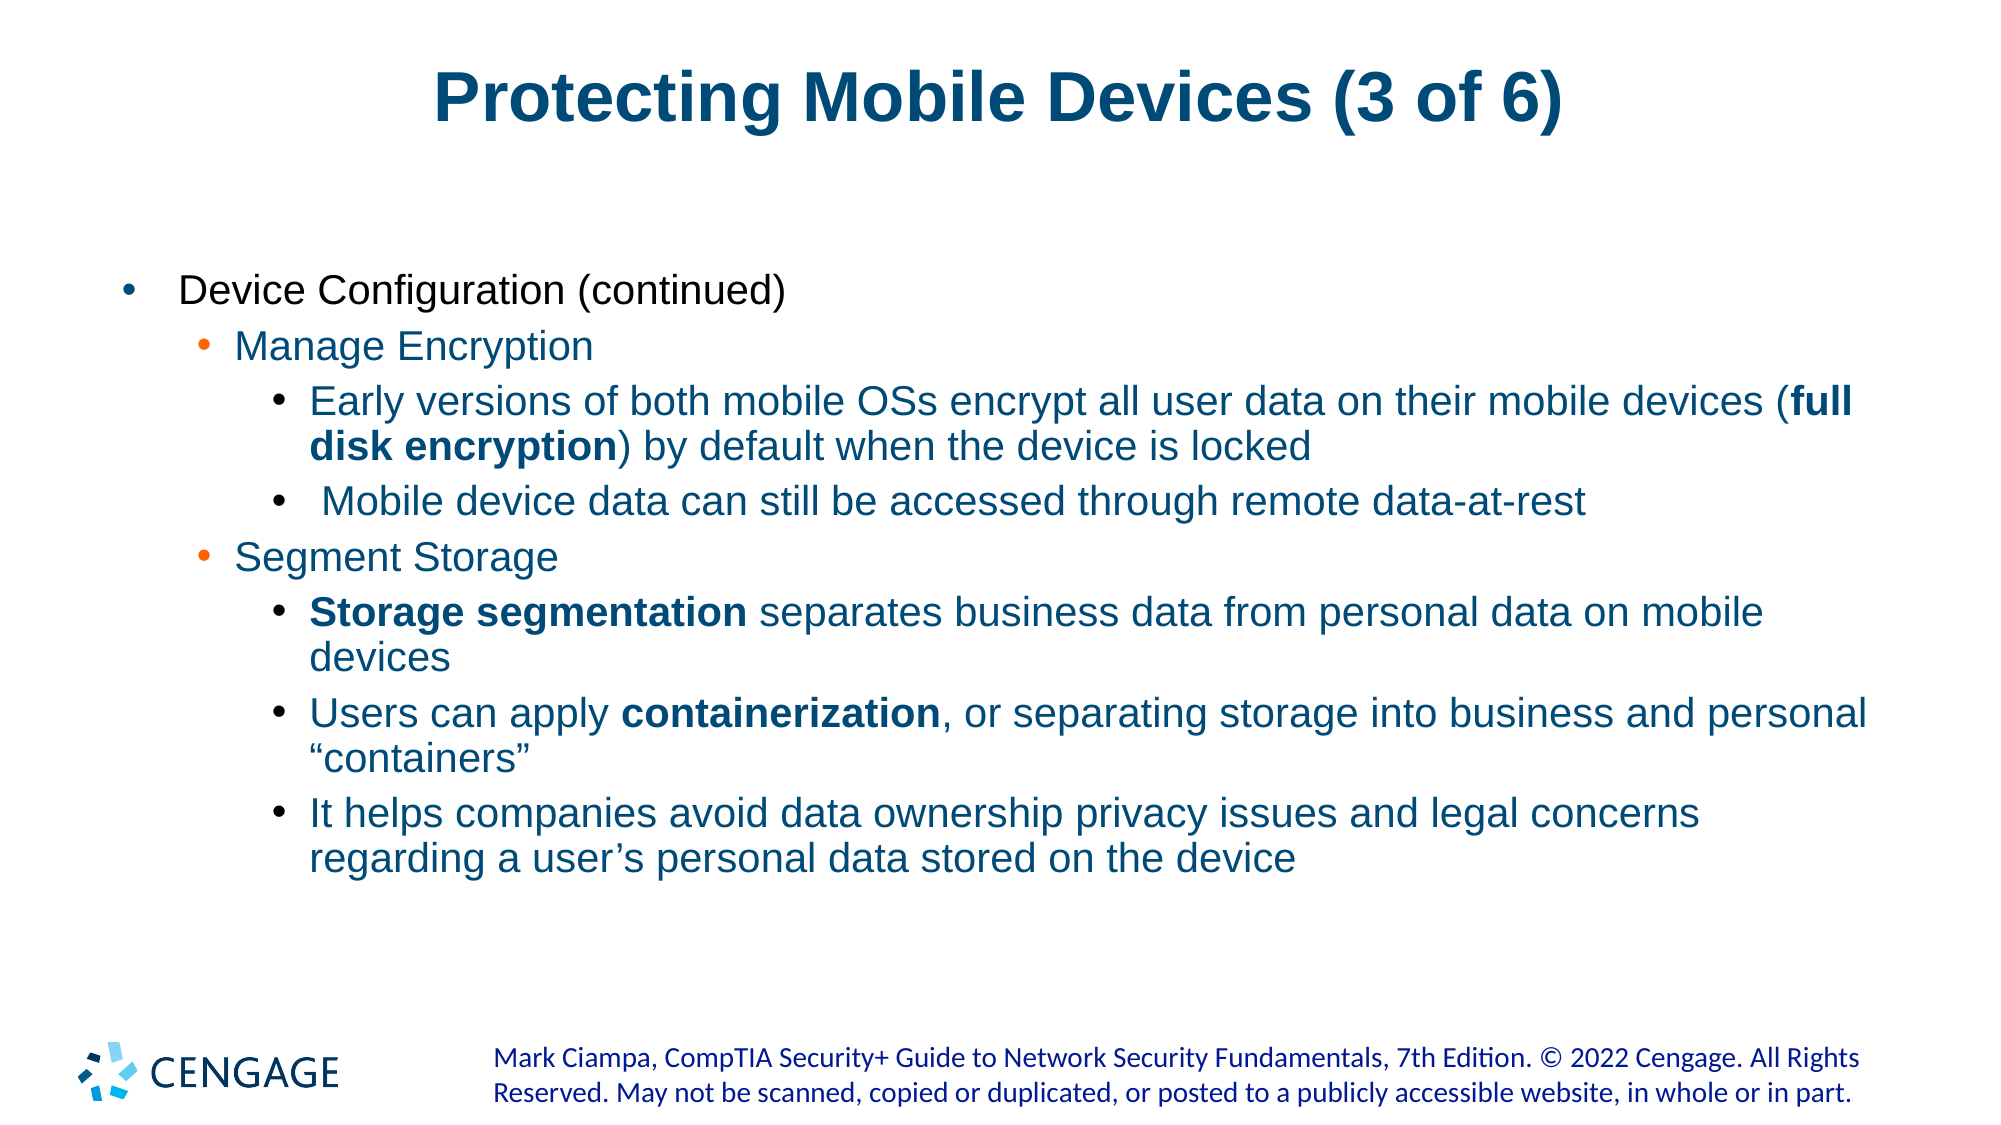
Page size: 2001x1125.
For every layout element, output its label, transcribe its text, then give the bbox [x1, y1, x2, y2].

list Device Configuration (continued) Manage Encryption Early versions of both mobile OSs encrypt all user data on their mobile devices (full disk encryption) by default when the device is locked Mobile device data can still be accessed through remote data-at-rest Segment Storage Storage segmentation separates business data from personal data on mobile devices Users can apply containerization, or separating storage into business and personal “containers” It helps companies avoid data ownership privacy issues and legal concerns regarding a user’s personal data stored on the device [121, 268, 1880, 990]
title Protecting Mobile Devices (3 of 6) [137, 59, 1863, 171]
picture [78, 1042, 338, 1101]
